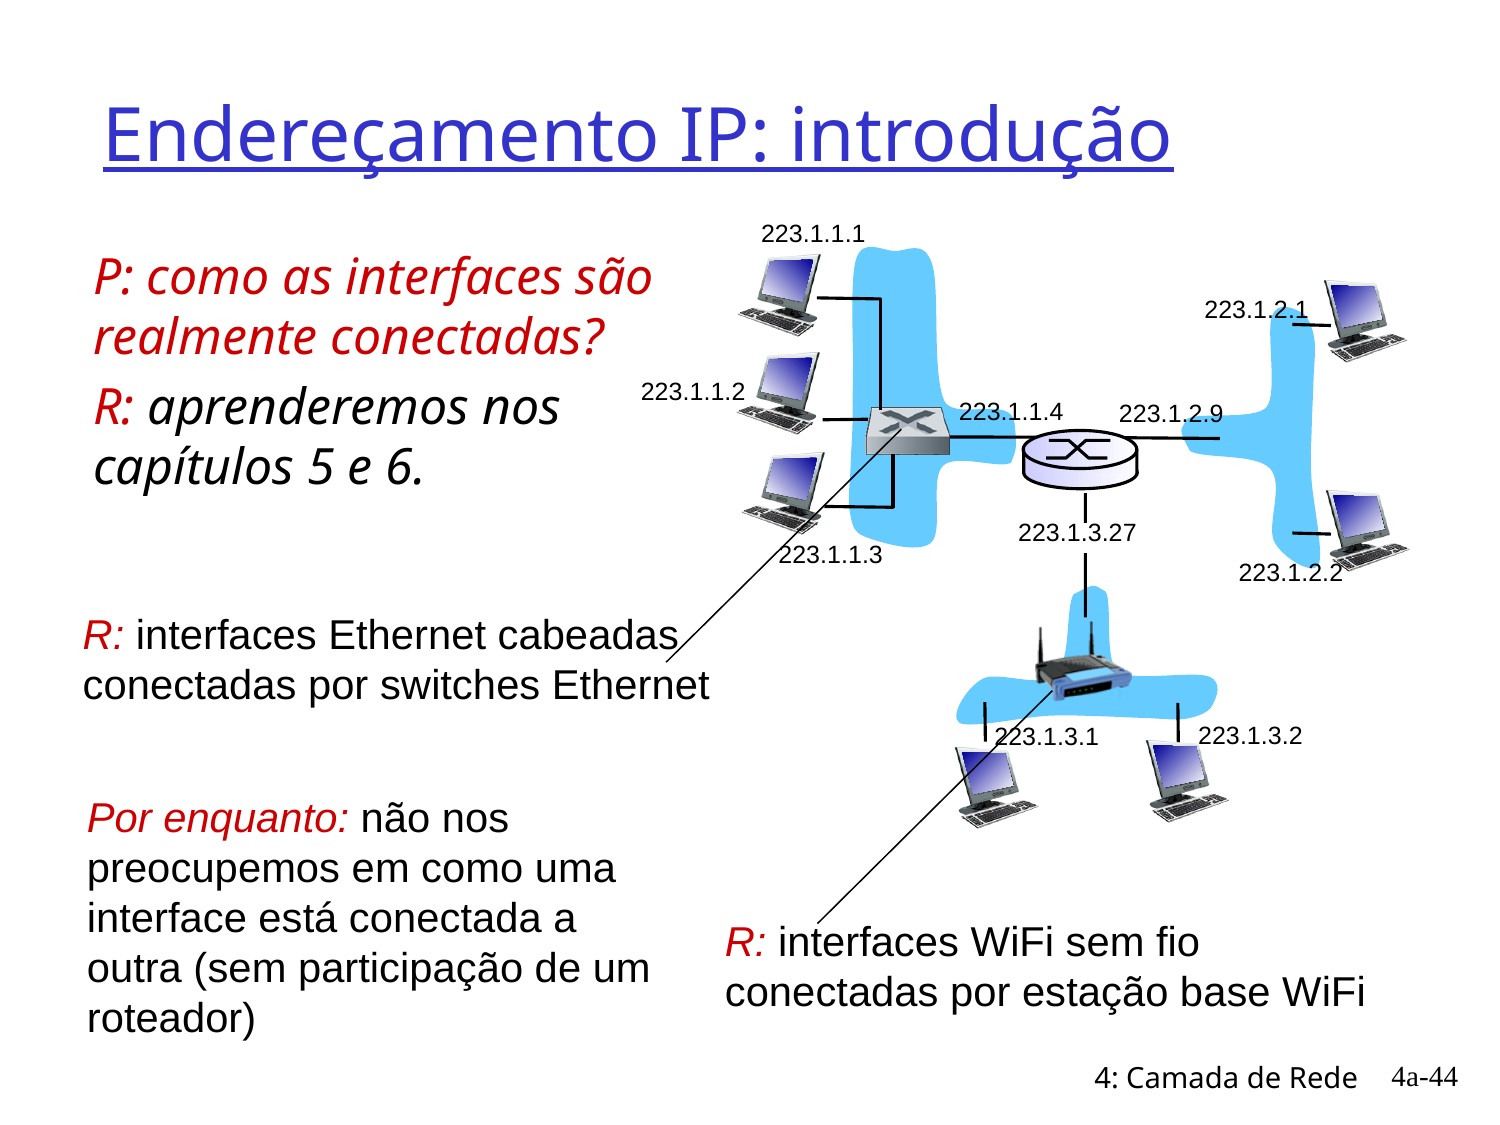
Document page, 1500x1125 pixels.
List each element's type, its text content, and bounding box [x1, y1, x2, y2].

text_box [907, 518, 937, 548]
title Endereçamento IP: introdução [87, 37, 1363, 226]
text_box 223.1.1.4 [954, 388, 1079, 434]
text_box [709, 621, 1416, 1025]
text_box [1002, 508, 1157, 555]
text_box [717, 250, 823, 343]
text_box [852, 299, 862, 419]
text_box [625, 367, 711, 414]
text_box [1182, 331, 1318, 549]
slide_number 4a-44 [1338, 1049, 1474, 1125]
text_box [852, 248, 936, 298]
text_box 223.1.2.9 [1104, 390, 1239, 435]
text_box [716, 348, 823, 427]
text_box 223.1.2.2 [1223, 549, 1359, 595]
text_box [1068, 585, 1109, 620]
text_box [1022, 430, 1138, 489]
footer 4: Camada de Rede [898, 1051, 1338, 1125]
text_box 223.1.1.1 [746, 210, 882, 256]
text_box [1323, 486, 1430, 579]
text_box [1321, 276, 1427, 369]
text_box [954, 434, 1017, 465]
text_box 223.1.2.1 [1189, 285, 1316, 331]
text_box P: como as interfaces são realmente conectadas? R: aprenderemos nos capítulos 5 e 6. [78, 236, 685, 427]
text_box [852, 420, 860, 427]
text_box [865, 297, 950, 509]
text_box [67, 428, 902, 717]
text_box Por enquanto: não nos preocupemos em como uma interface está conectada a outra (sem participação de um roteador) [72, 783, 695, 1049]
